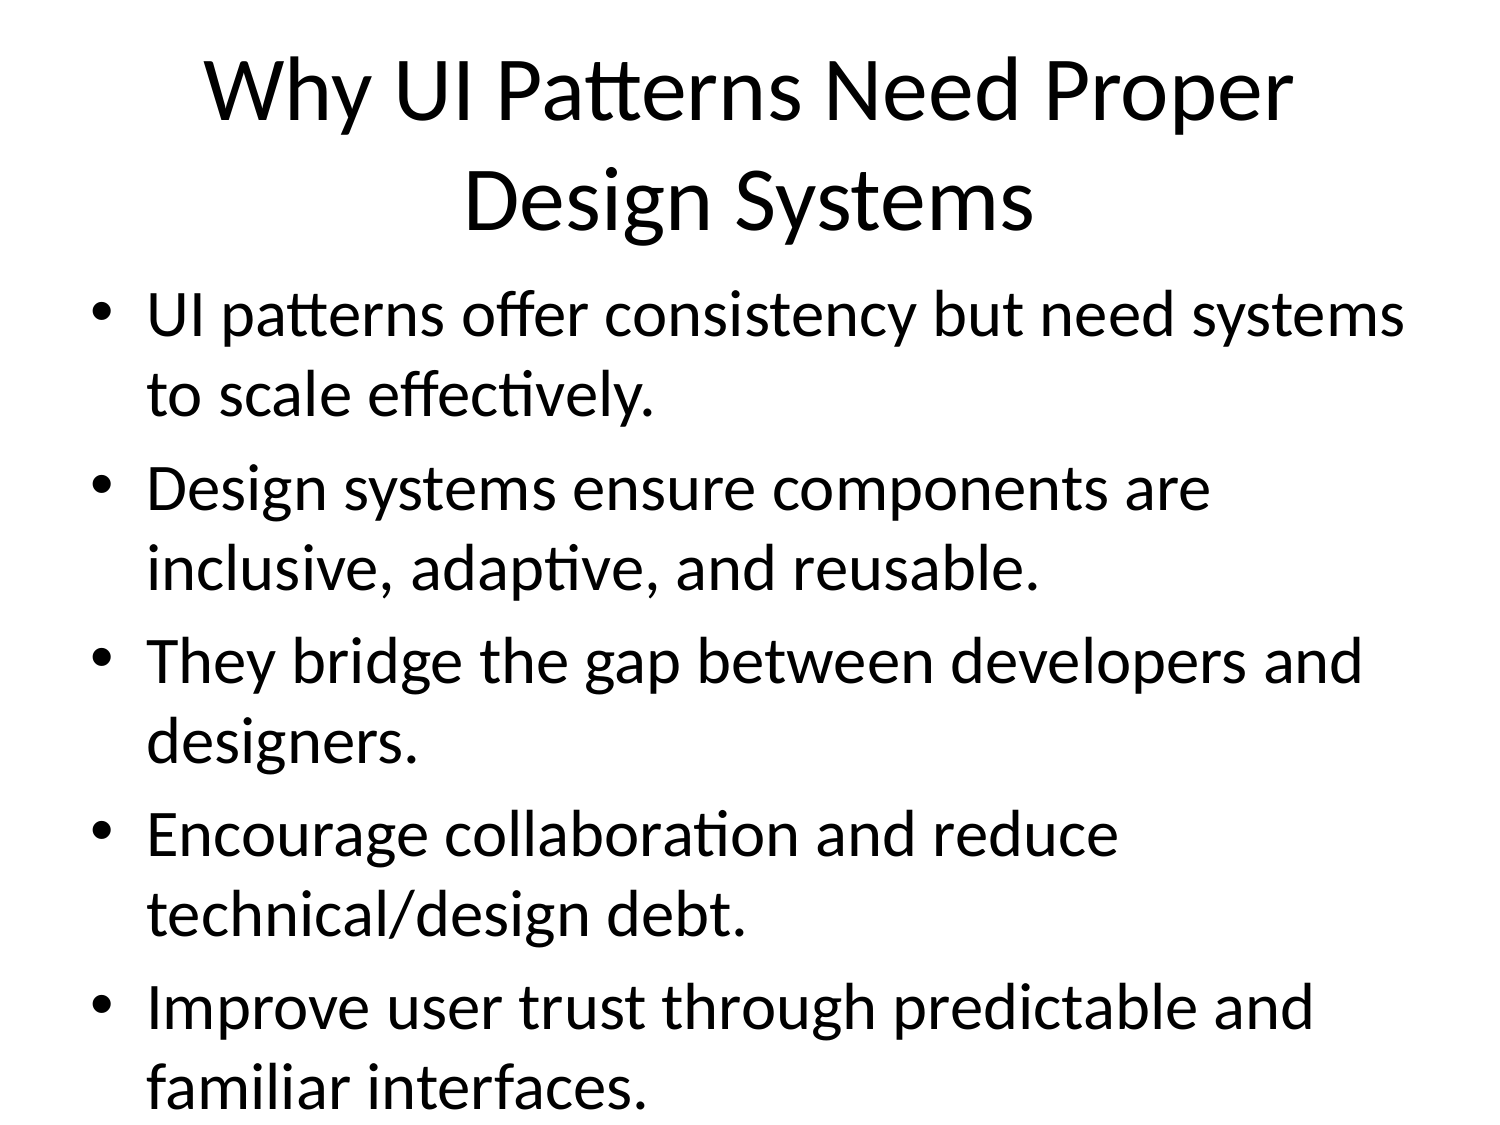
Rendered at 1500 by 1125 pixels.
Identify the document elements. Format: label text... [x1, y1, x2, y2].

list UI patterns offer consistency but need systems to scale effectively. Design systems ensure components are inclusive, adaptive, and reusable. They bridge the gap between developers and designers. Encourage collaboration and reduce technical/design debt. Improve user trust through predictable and familiar interfaces. [75, 262, 1425, 1005]
title Why UI Patterns Need Proper Design Systems [75, 45, 1425, 233]
